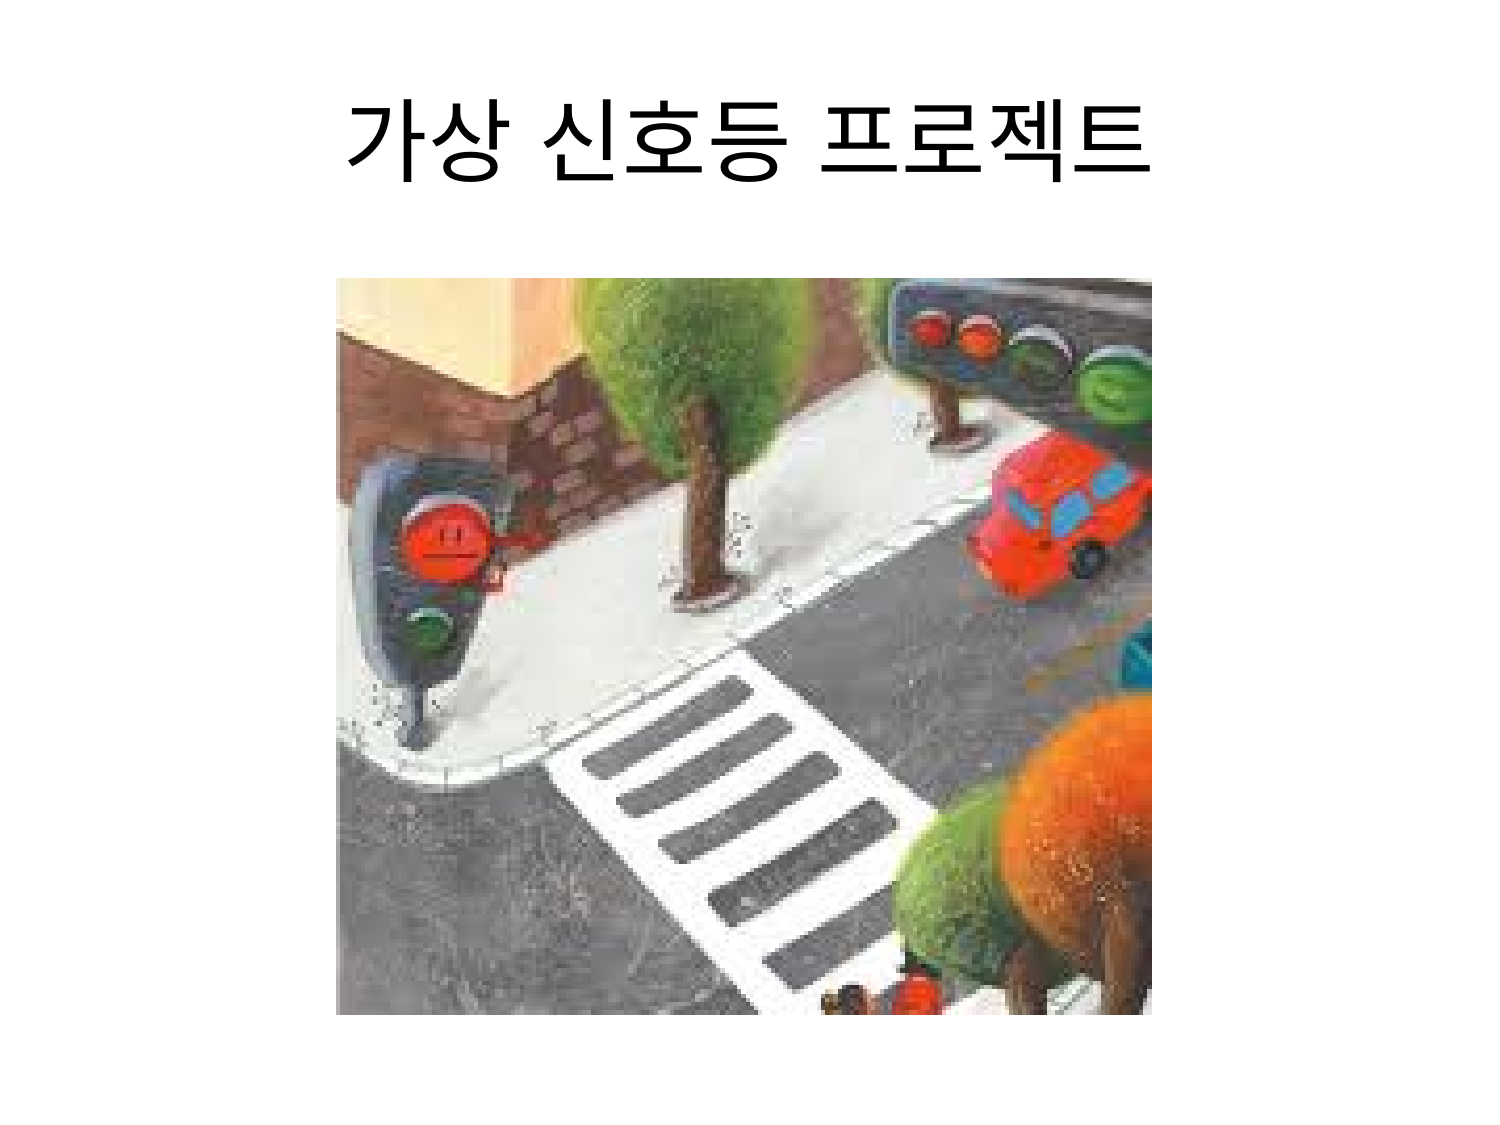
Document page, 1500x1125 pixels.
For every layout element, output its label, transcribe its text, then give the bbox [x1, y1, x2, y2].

title 가상 신호등 프로젝트 [75, 45, 1425, 233]
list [336, 278, 1152, 1015]
